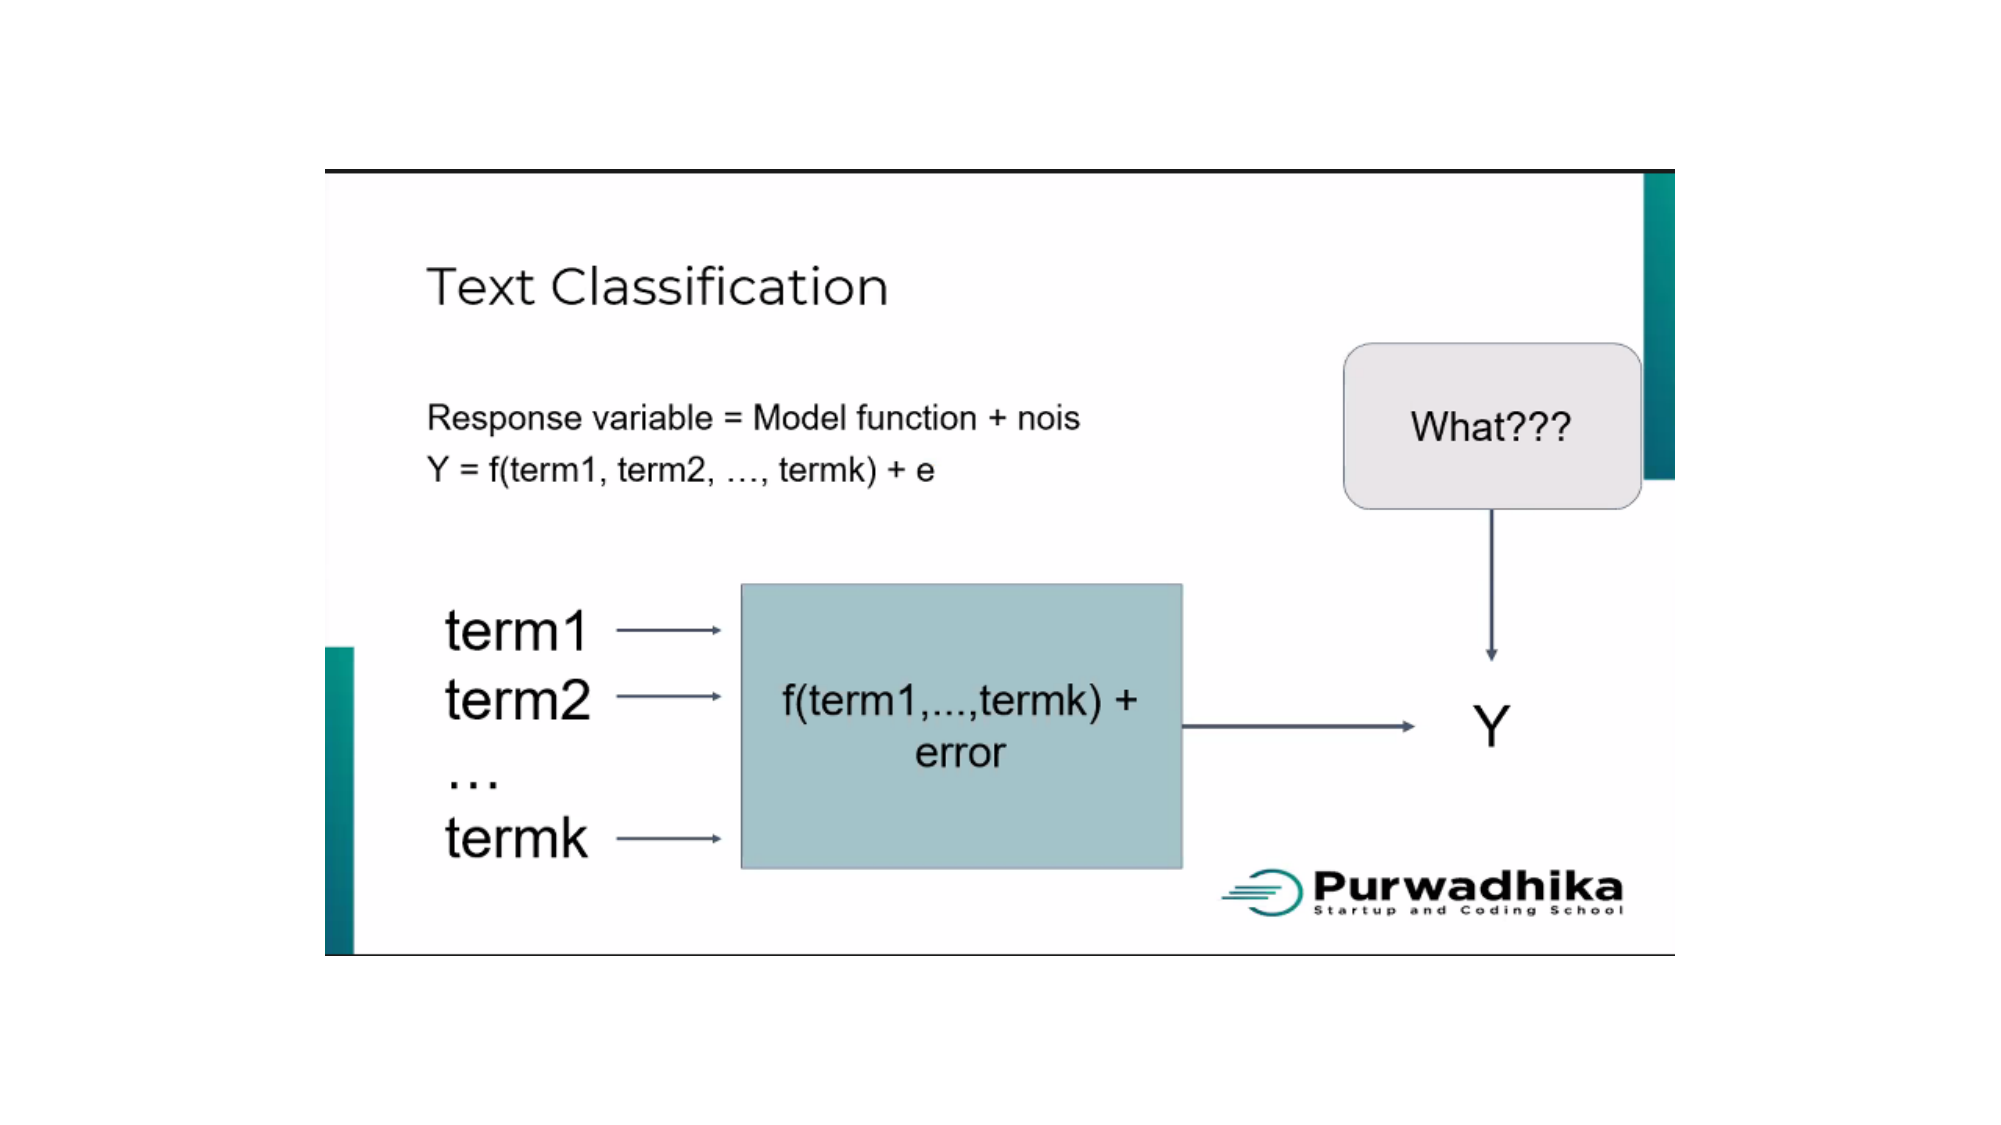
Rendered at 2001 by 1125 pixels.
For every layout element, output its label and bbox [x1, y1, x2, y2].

picture [325, 169, 1675, 956]
